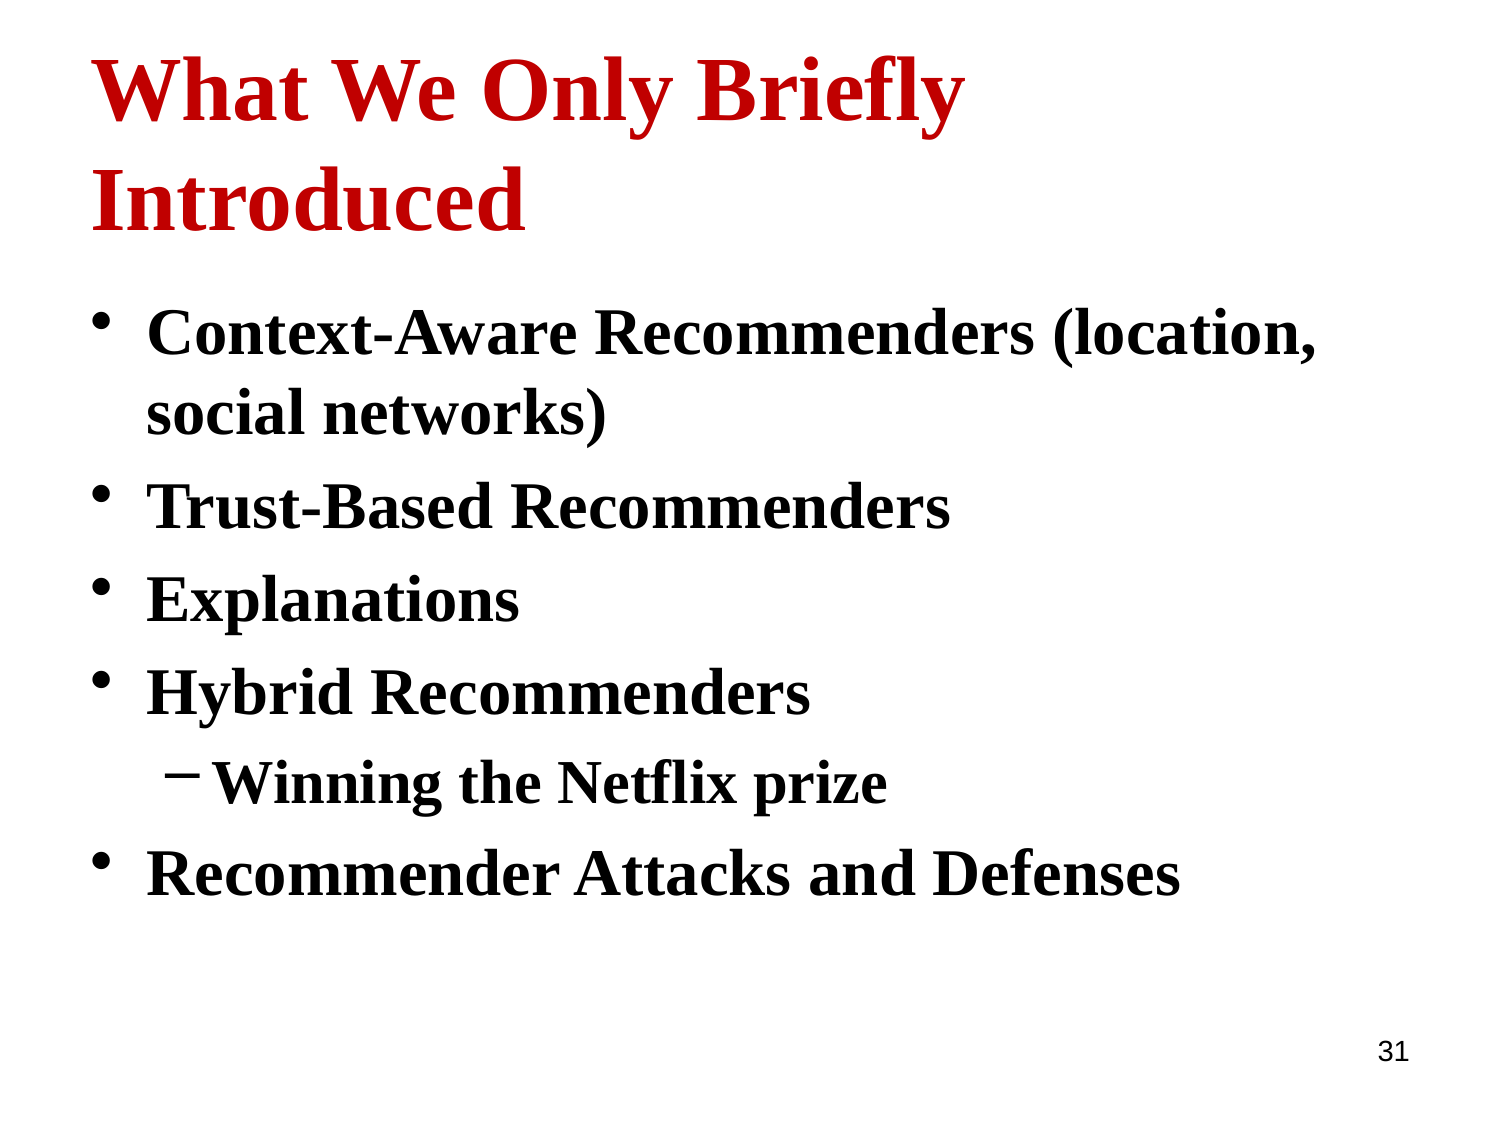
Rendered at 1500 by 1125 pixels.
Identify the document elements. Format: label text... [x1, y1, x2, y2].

list Context-Aware Recommenders (location, social networks) Trust-Based Recommenders Explanations Hybrid Recommenders Winning the Netflix prize Recommender Attacks and Defenses [75, 280, 1500, 1024]
slide_number 31 [1074, 1024, 1425, 1103]
title What We Only Briefly Introduced [75, 45, 1425, 233]
